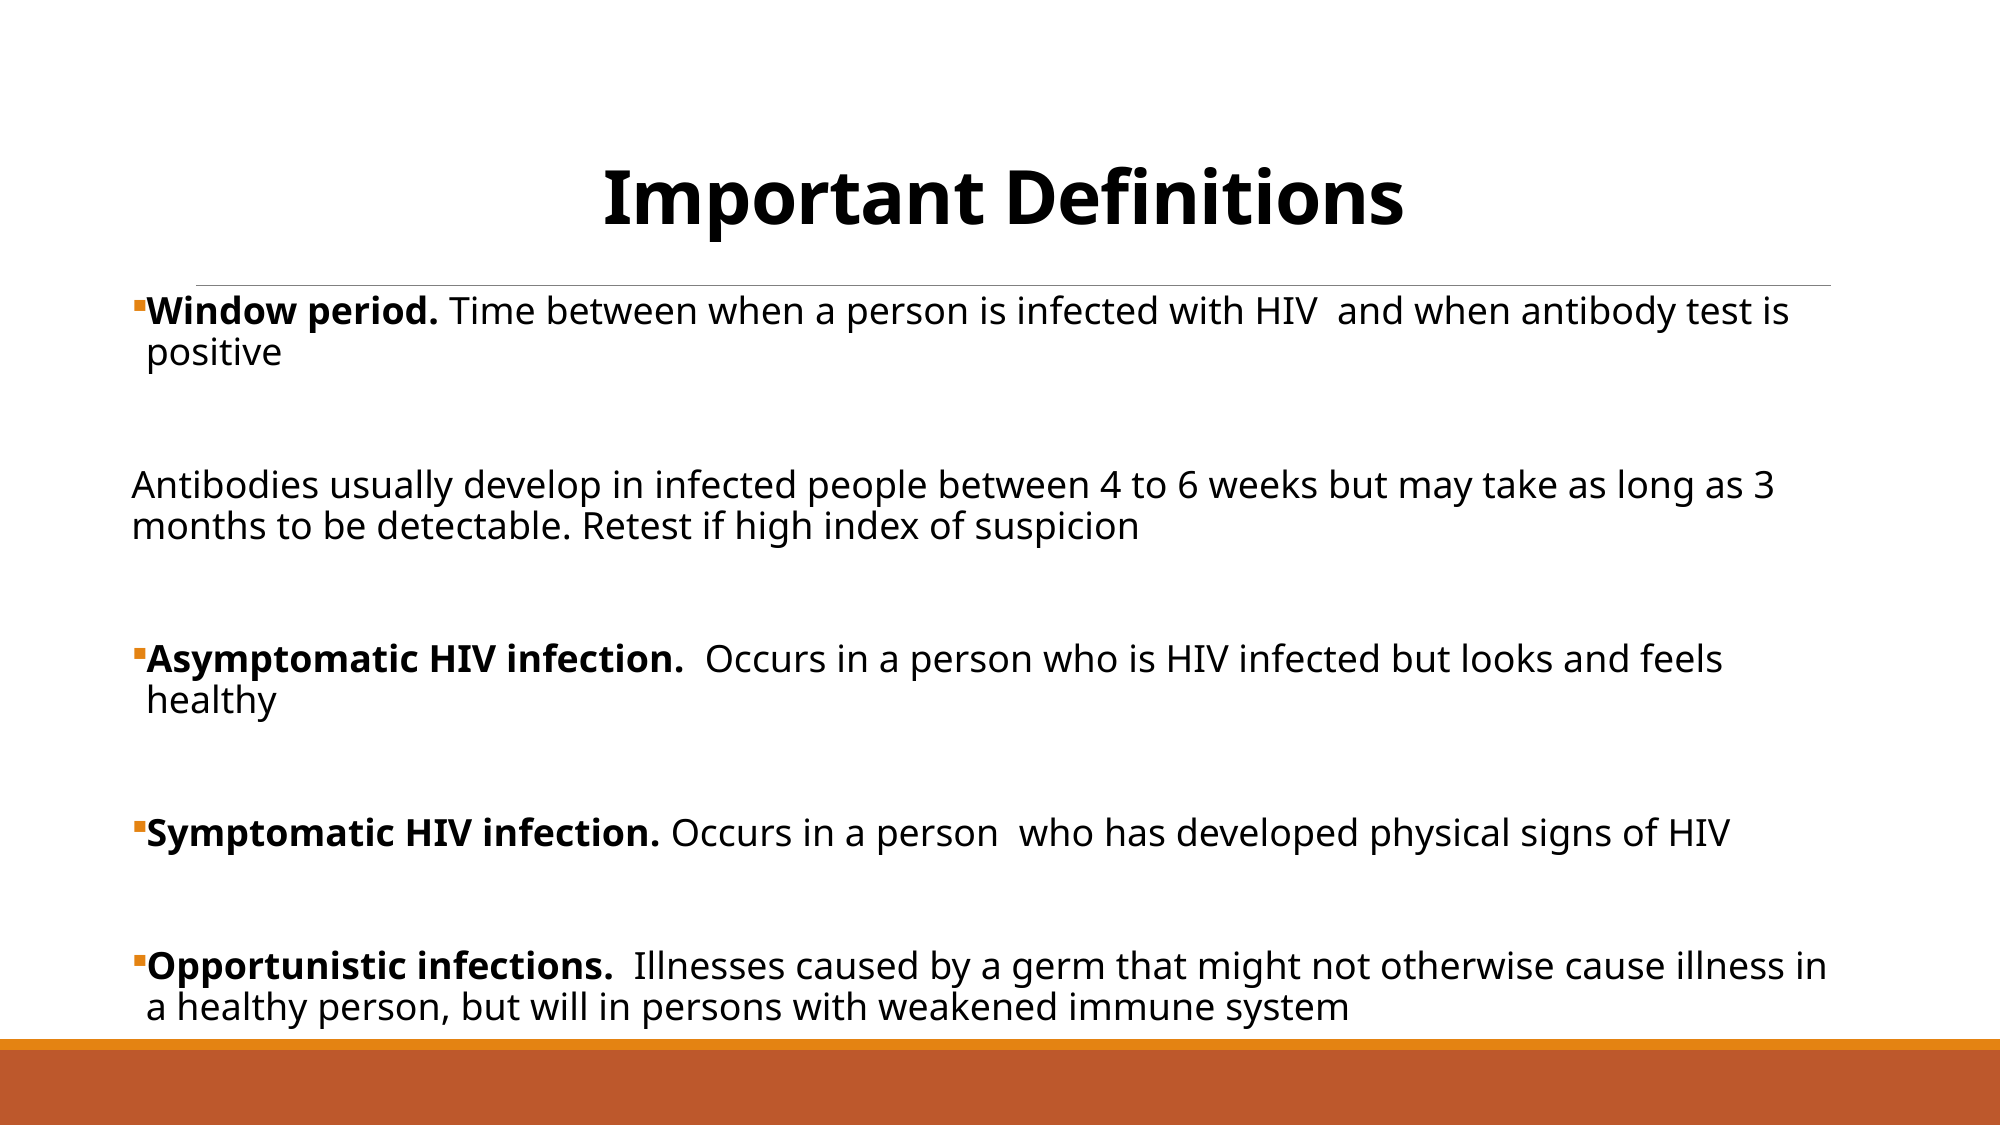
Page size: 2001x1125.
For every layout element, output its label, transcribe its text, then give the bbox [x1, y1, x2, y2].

list Window period. Time between when a person is infected with HIV and when antibody test is positive Antibodies usually develop in infected people between 4 to 6 weeks but may take as long as 3 months to be detectable. Retest if high index of suspicion Asymptomatic HIV infection. Occurs in a person who is HIV infected but looks and feels healthy Symptomatic HIV infection. Occurs in a person who has developed physical signs of HIV Opportunistic infections. Illnesses caused by a germ that might not otherwise cause illness in a healthy person, but will in persons with weakened immune system [131, 285, 1831, 1039]
title Important Definitions [180, 47, 1830, 248]
